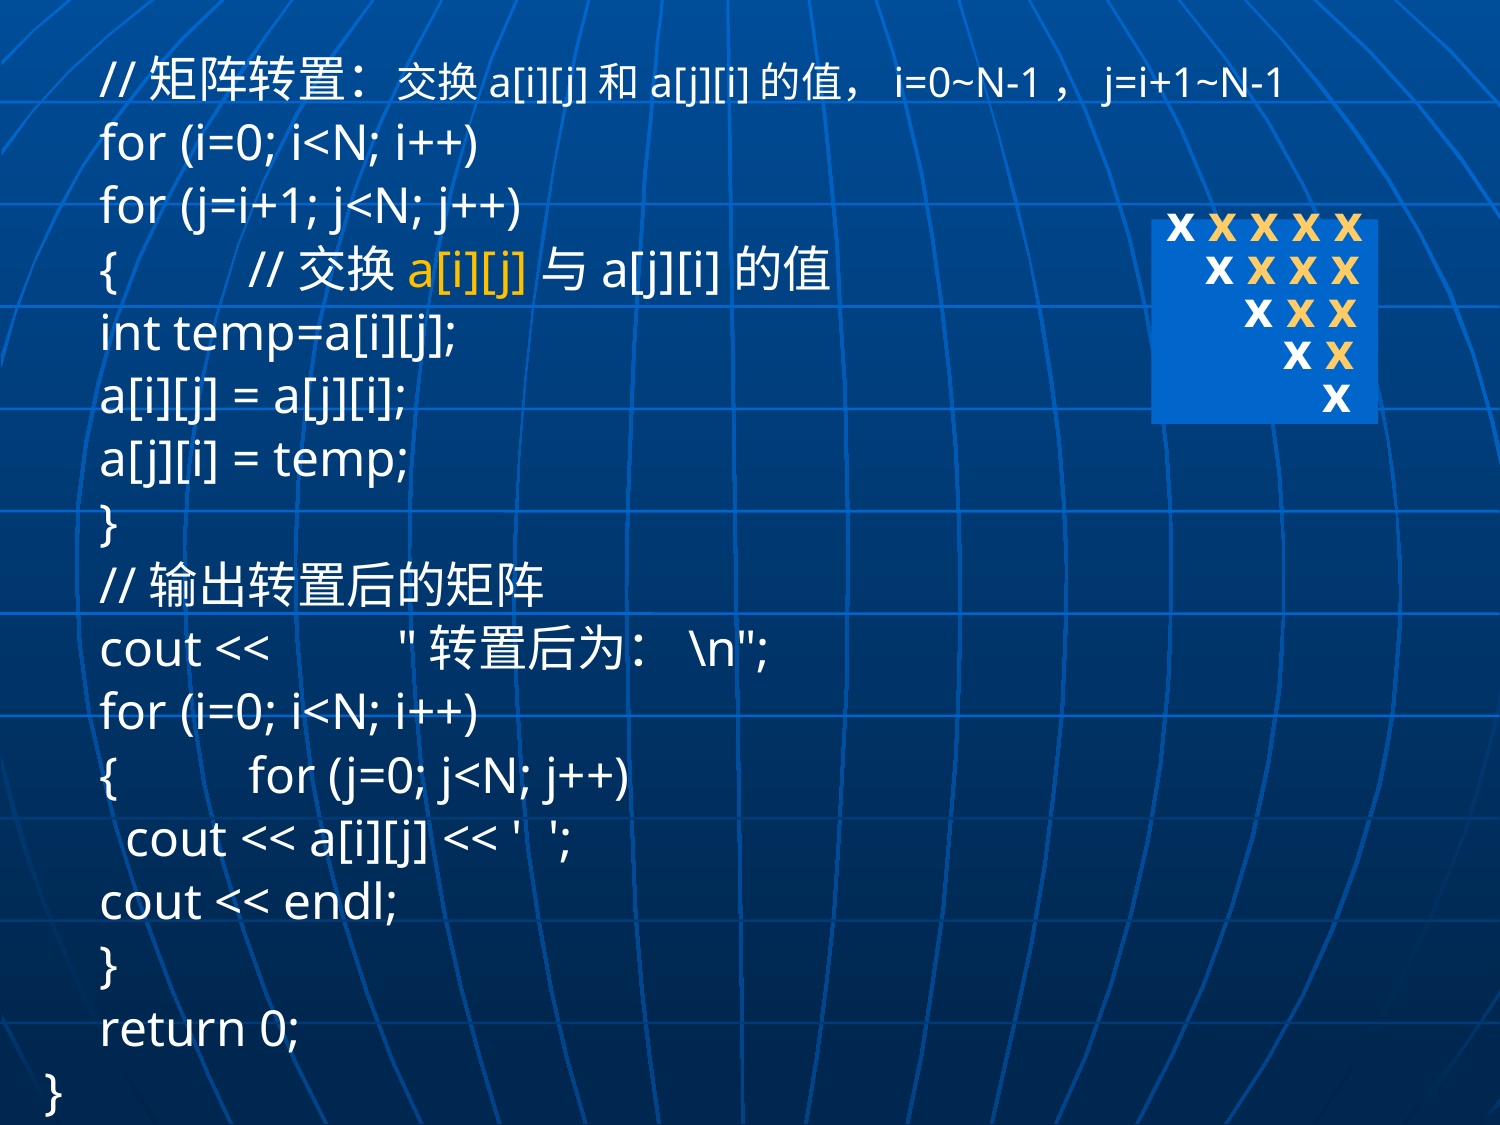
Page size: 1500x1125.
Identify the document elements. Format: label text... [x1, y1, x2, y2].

text_box x x x x x x x x x x x x x x x [1151, 219, 1379, 424]
list //矩阵转置：交换a[i][j]和a[j][i]的值，i=0~N-1，j=i+1~N-1 for (i=0; i<N; i++) for (j=i+1; j<N; j++) { //交换a[i][j]与a[j][i]的值 int temp=a[i][j]; a[i][j] = a[j][i]; a[j][i] = temp; } //输出转置后的矩阵 cout << "转置后为：\n"; for (i=0; i<N; i++) { for (j=0; j<N; j++) cout << a[i][j] << ' '; cout << endl; } return 0; } [29, 47, 1500, 1125]
